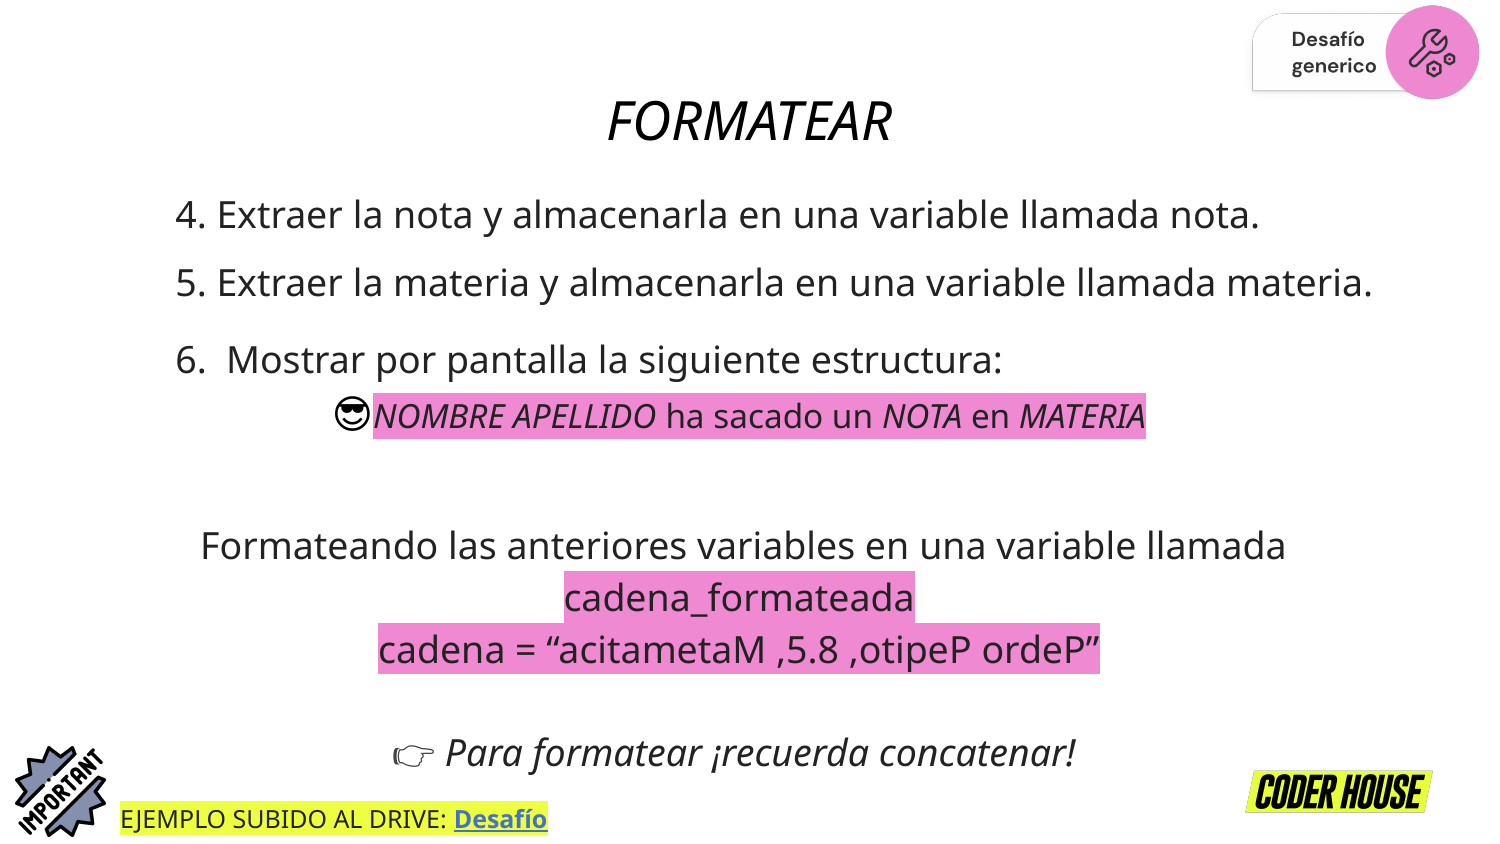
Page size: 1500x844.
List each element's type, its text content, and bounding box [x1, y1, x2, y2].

picture [1231, 0, 1500, 106]
text_box FORMATEAR [358, 71, 1142, 234]
picture [1241, 764, 1437, 819]
text_box 4. Extraer la nota y almacenarla en una variable llamada nota. 5. Extraer la materia y almacenarla en una variable llamada materia. 6. Mostrar por pantalla la siguiente estructura: 😎NOMBRE APELLIDO ha sacado un NOTA en MATERIA Formateando las anteriores variables en una variable llamada cadena_formateada cadena = “acitametaM ,5.8 ,otipeP ordeP” 👉 Para formatear ¡recuerda concatenar! [85, 409, 1393, 556]
text_box EJEMPLO SUBIDO AL DRIVE: Desafío [106, 783, 978, 844]
picture [15, 746, 106, 837]
